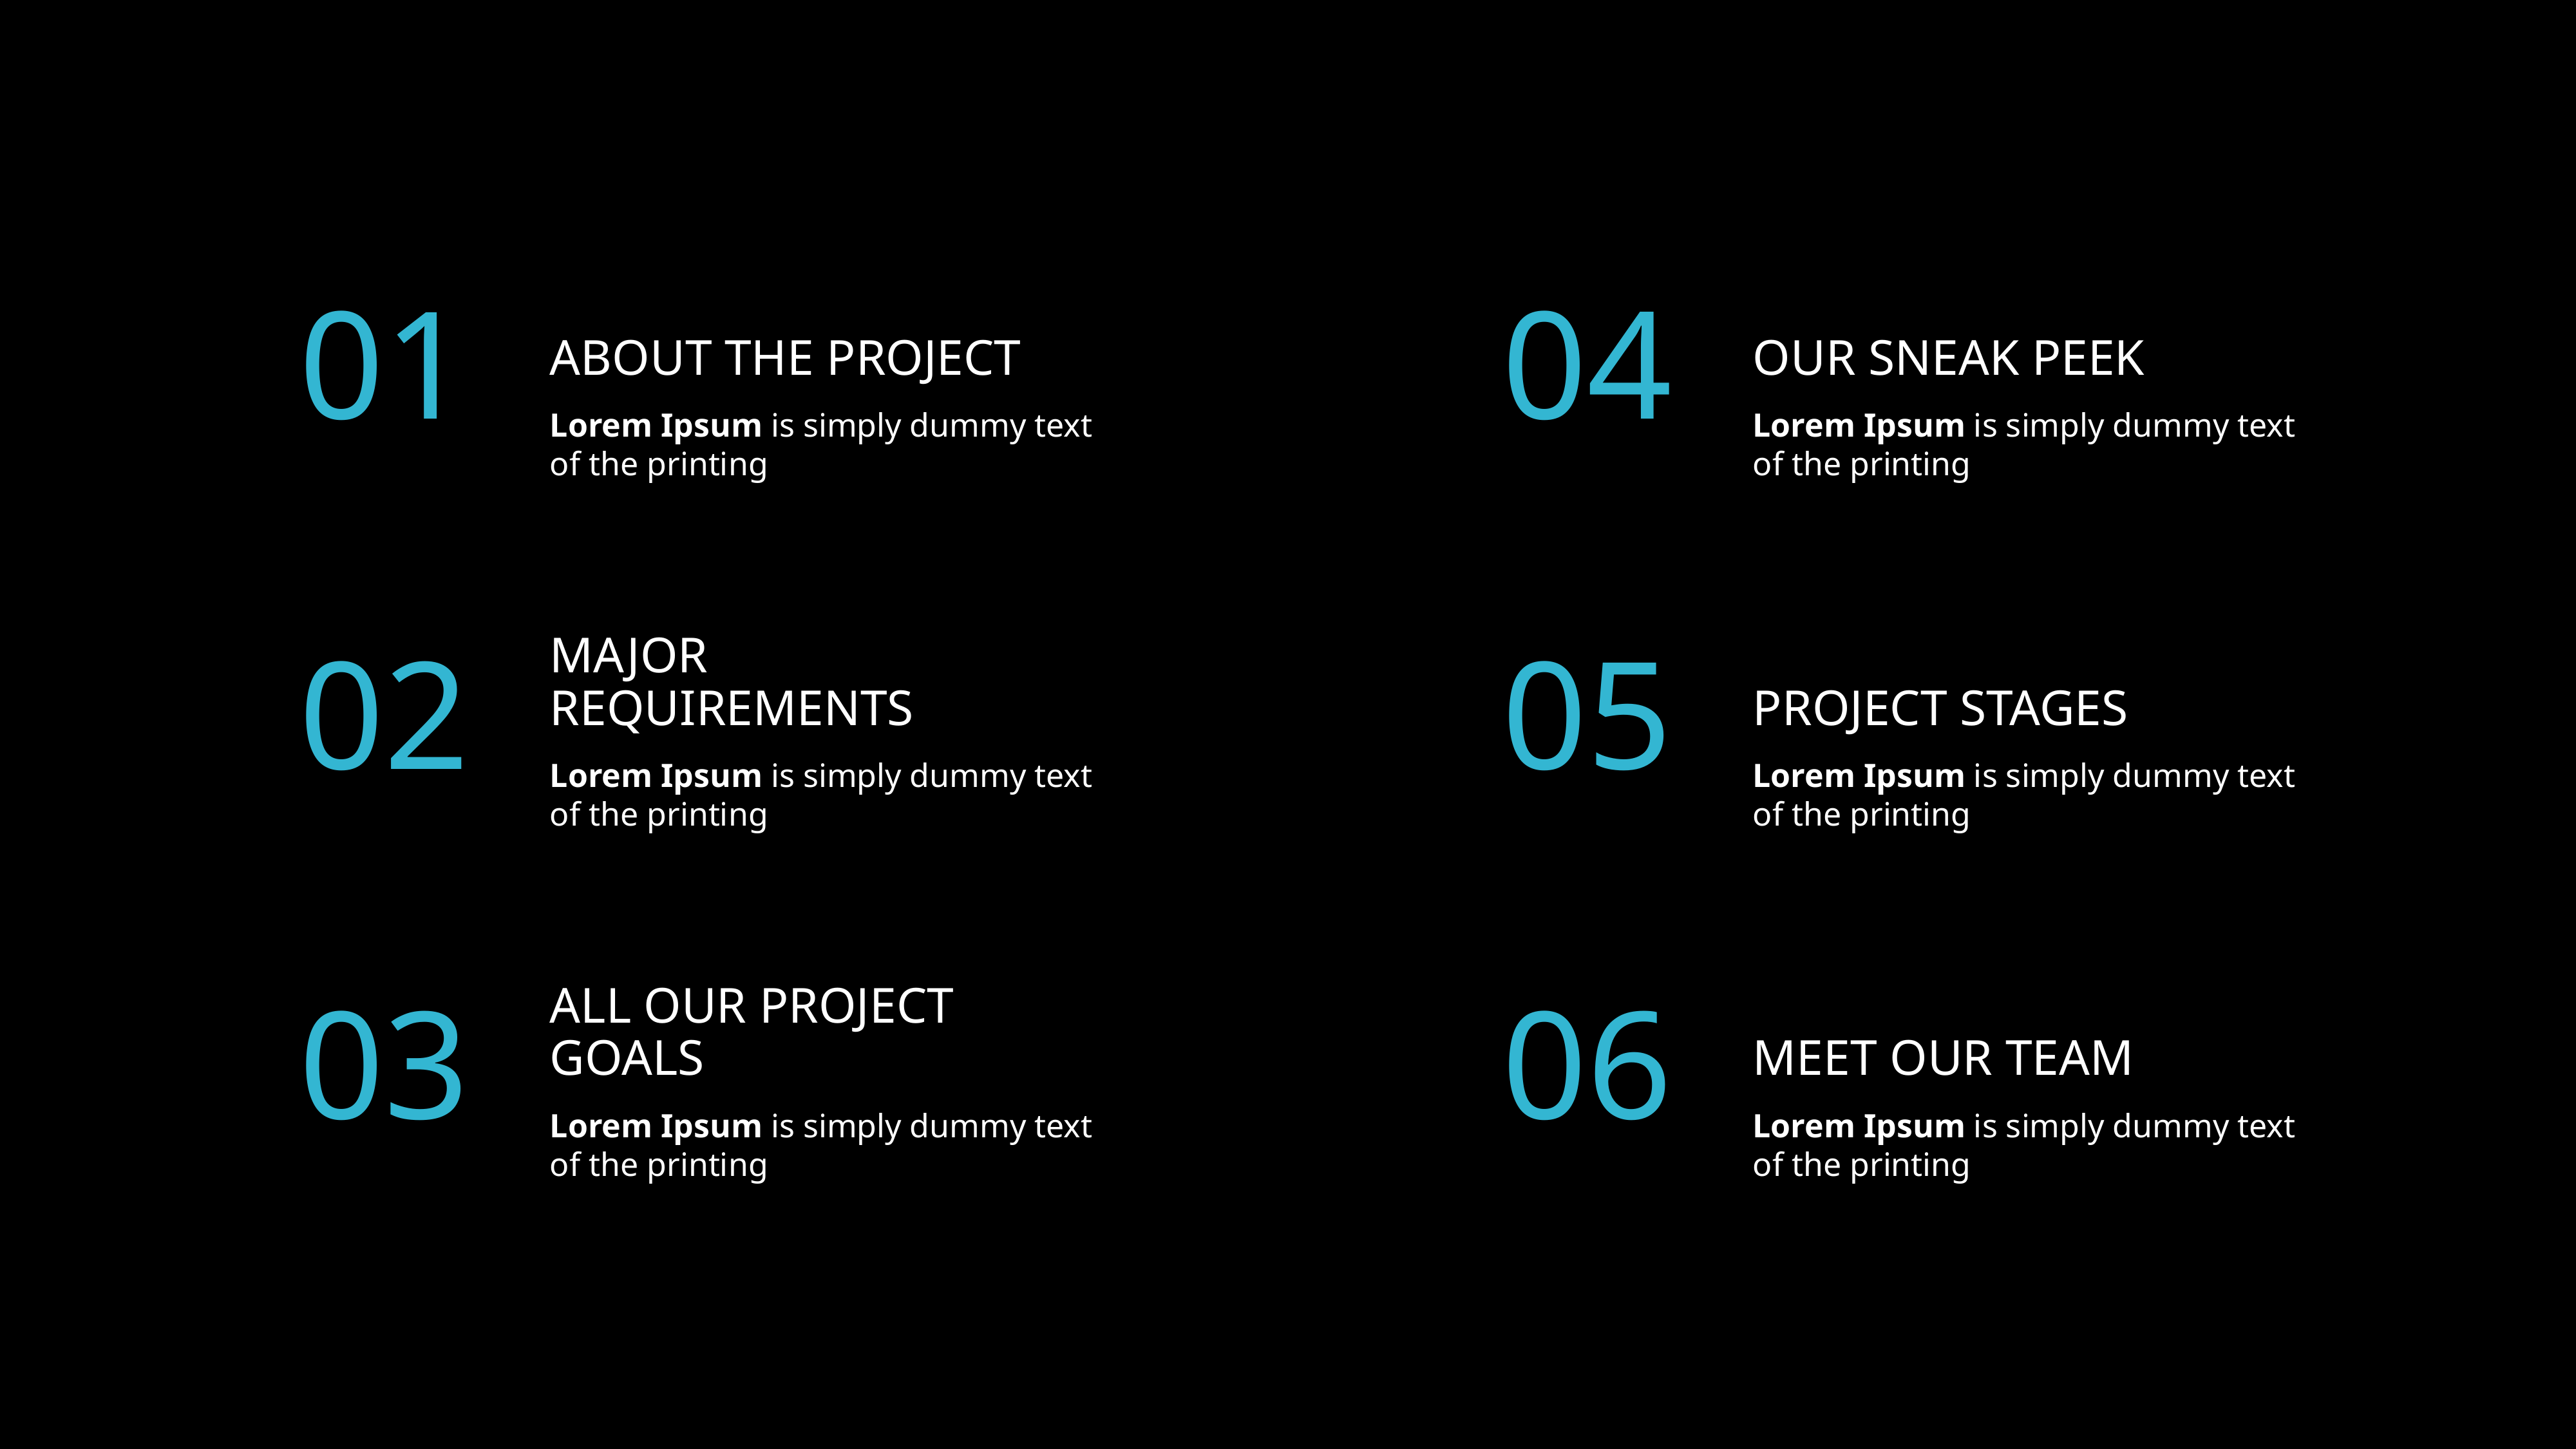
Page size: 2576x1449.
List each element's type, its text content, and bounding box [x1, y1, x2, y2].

subtitle Lorem Ipsum is simply dummy text of the printing [524, 729, 1149, 947]
title MEET OUR TEAM [1727, 946, 2235, 1079]
subtitle Lorem Ipsum is simply dummy text of the printing [1727, 1079, 2352, 1297]
subtitle Lorem Ipsum is simply dummy text of the printing [524, 379, 1149, 597]
title PROJECT STAGES [1727, 596, 2235, 729]
title ABOUT THE PROJECT [524, 246, 1090, 379]
title OUR SNEAK PEEK [1727, 246, 2235, 379]
title 04 [1301, 288, 1698, 453]
title 03 [98, 989, 495, 1154]
subtitle Lorem Ipsum is simply dummy text of the printing [524, 1079, 1149, 1297]
title 05 [1301, 638, 1698, 804]
subtitle Lorem Ipsum is simply dummy text of the printing [1727, 379, 2352, 597]
title MAJOR REQUIREMENTS [524, 596, 1090, 729]
title 02 [98, 638, 495, 804]
title 01 [98, 288, 495, 453]
title ALL OUR PROJECT GOALS [524, 946, 1090, 1079]
subtitle Lorem Ipsum is simply dummy text of the printing [1727, 729, 2352, 947]
title 06 [1301, 989, 1698, 1154]
